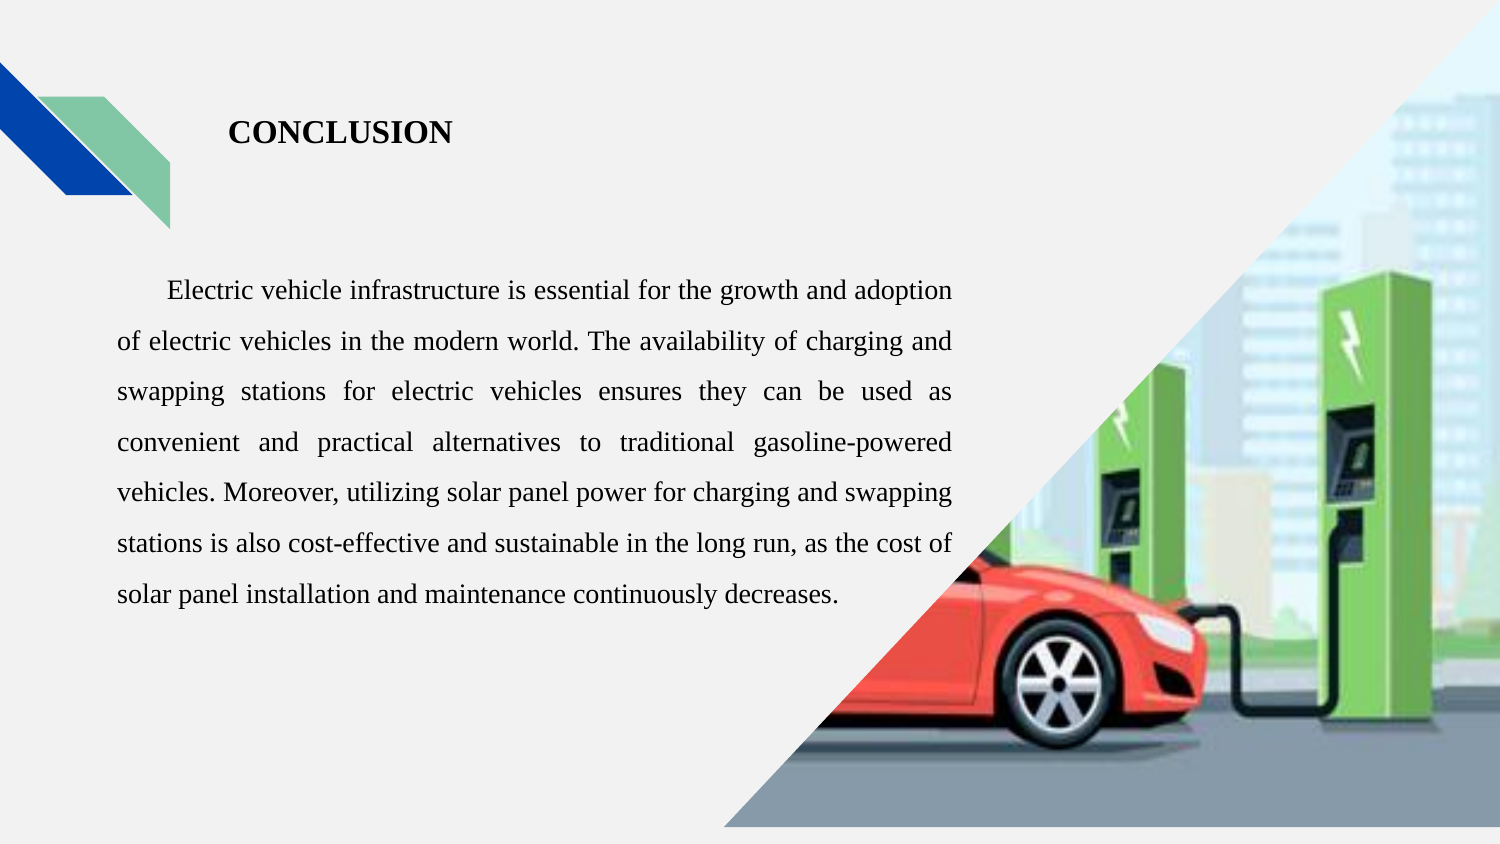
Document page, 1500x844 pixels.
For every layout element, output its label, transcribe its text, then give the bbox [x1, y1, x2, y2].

list Electric vehicle infrastructure is essential for the growth and adoption of electric vehicles in the modern world. The availability of charging and swapping stations for electric vehicles ensures they can be used as convenient and practical alternatives to traditional gasoline-powered vehicles. Moreover, utilizing solar panel power for charging and swapping stations is also cost-effective and sustainable in the long run, as the cost of solar panel installation and maintenance continuously decreases. [22, 239, 718, 637]
picture [723, 0, 1500, 828]
title CONCLUSION [212, 75, 606, 192]
